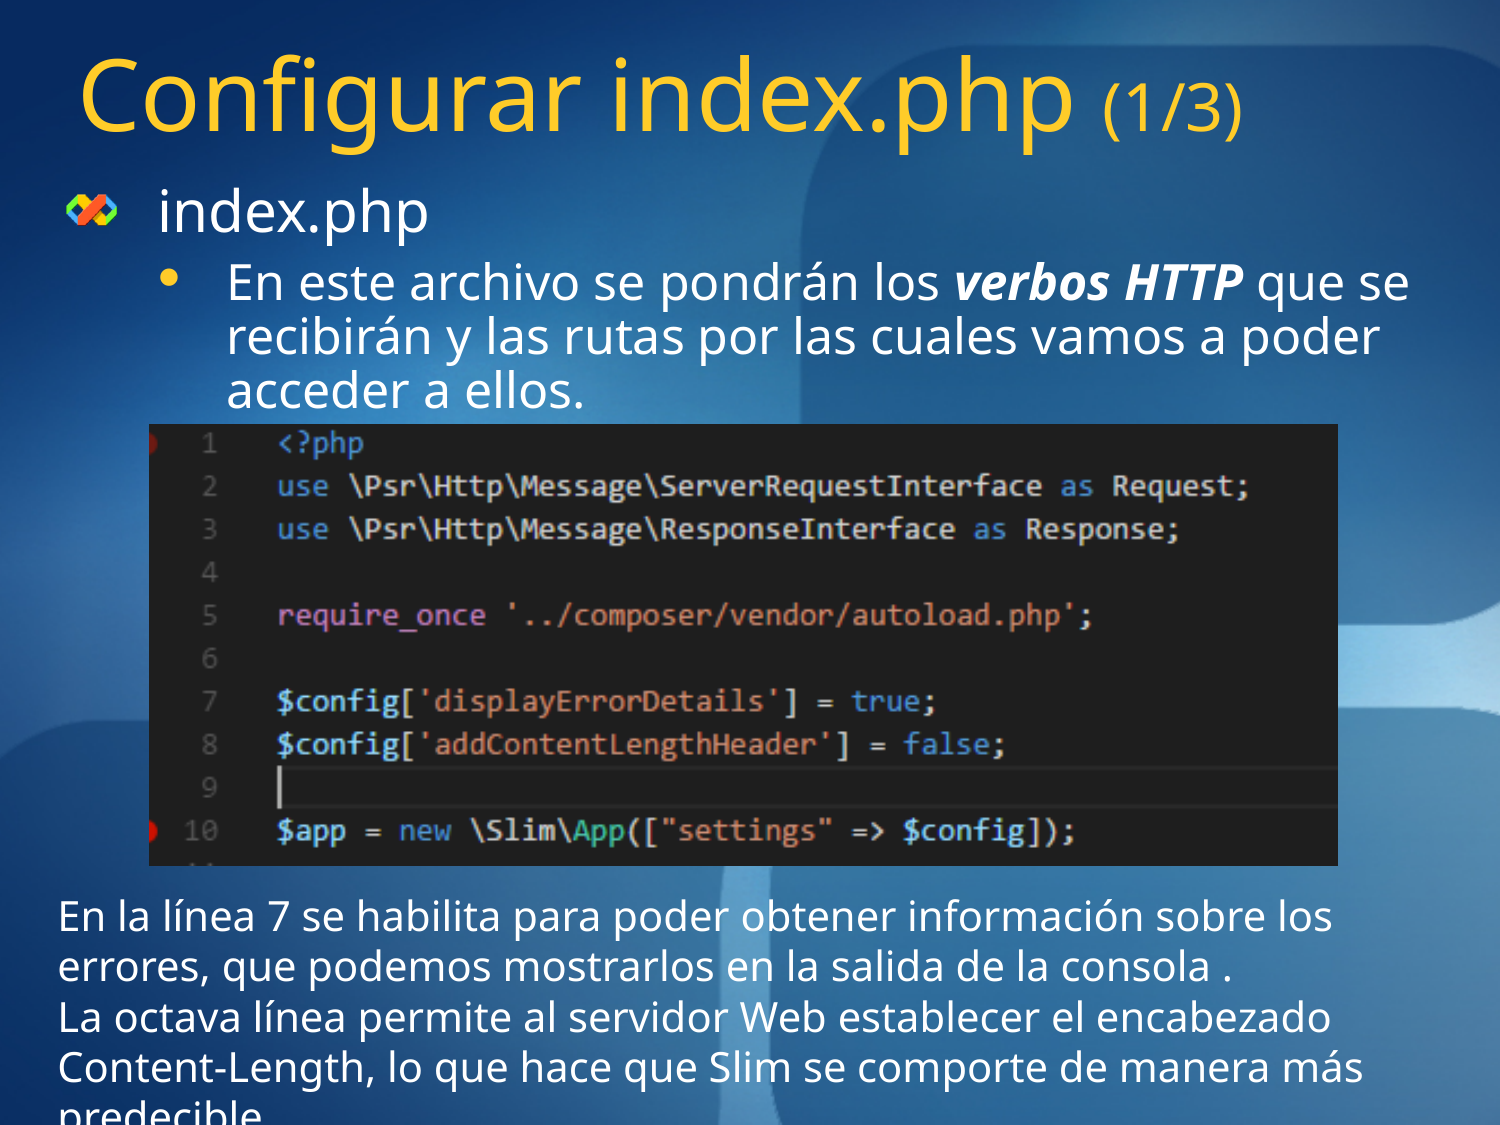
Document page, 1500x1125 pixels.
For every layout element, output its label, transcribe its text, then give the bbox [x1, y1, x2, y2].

picture [66, 194, 117, 226]
picture [0, 0, 1500, 1125]
text_box index.php En este archivo se pondrán los verbos HTTP que se recibirán y las rutas por las cuales vamos a poder acceder a ellos. [51, 174, 1500, 428]
text_box En la línea 7 se habilita para poder obtener información sobre los errores, que podemos mostrarlos en la salida de la consola . La octava línea permite al servidor Web establecer el encabezado Content-Length, lo que hace que Slim se comporte de manera más predecible. [42, 882, 1500, 1125]
title Configurar index.php (1/3) [62, 37, 1440, 162]
